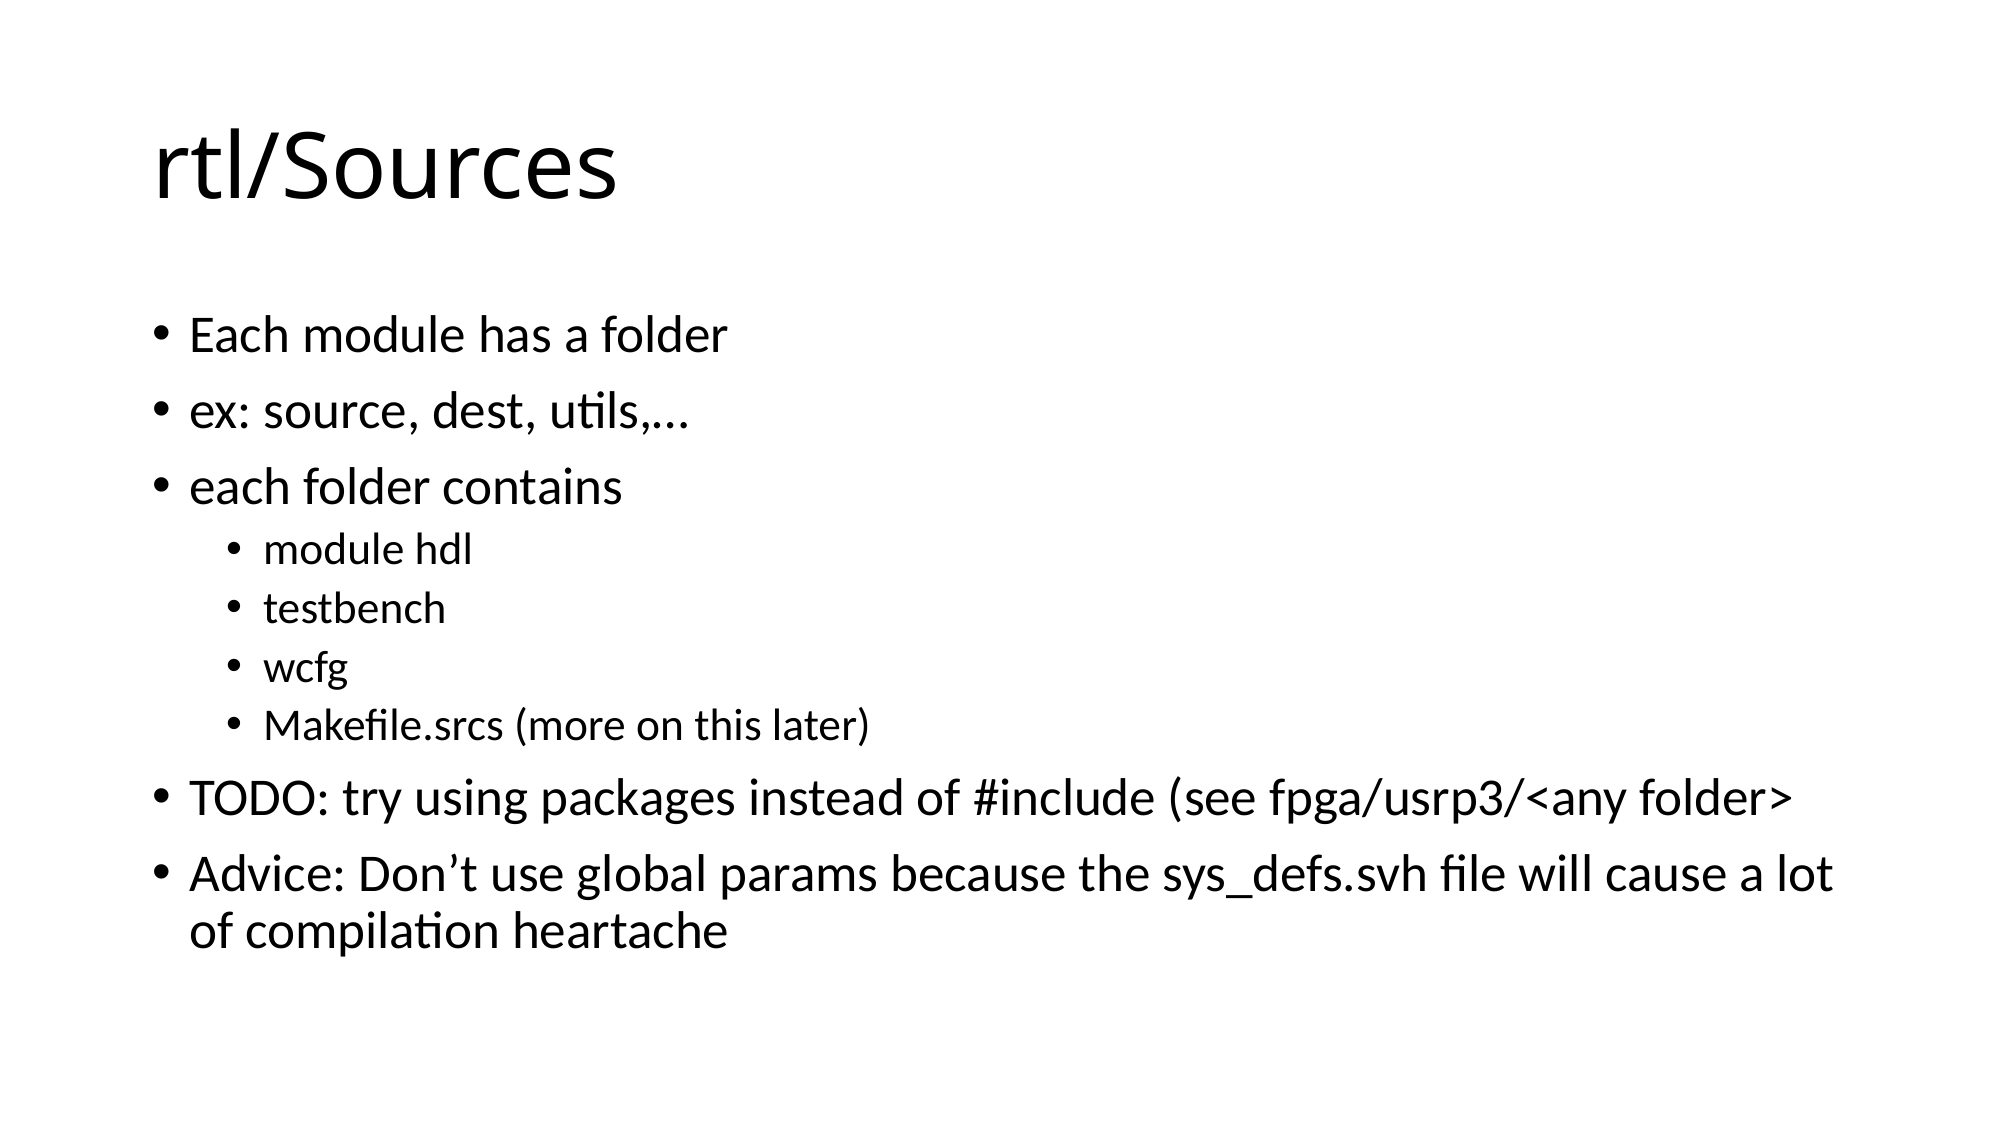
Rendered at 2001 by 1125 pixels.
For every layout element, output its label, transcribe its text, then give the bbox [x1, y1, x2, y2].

title rtl/Sources [137, 59, 1863, 278]
list Each module has a folder ex: source, dest, utils,… each folder contains module hdl testbench wcfg Makefile.srcs (more on this later) TODO: try using packages instead of #include (see fpga/usrp3/<any folder> Advice: Don’t use global params because the sys_defs.svh file will cause a lot of compilation heartache [137, 299, 1863, 1014]
